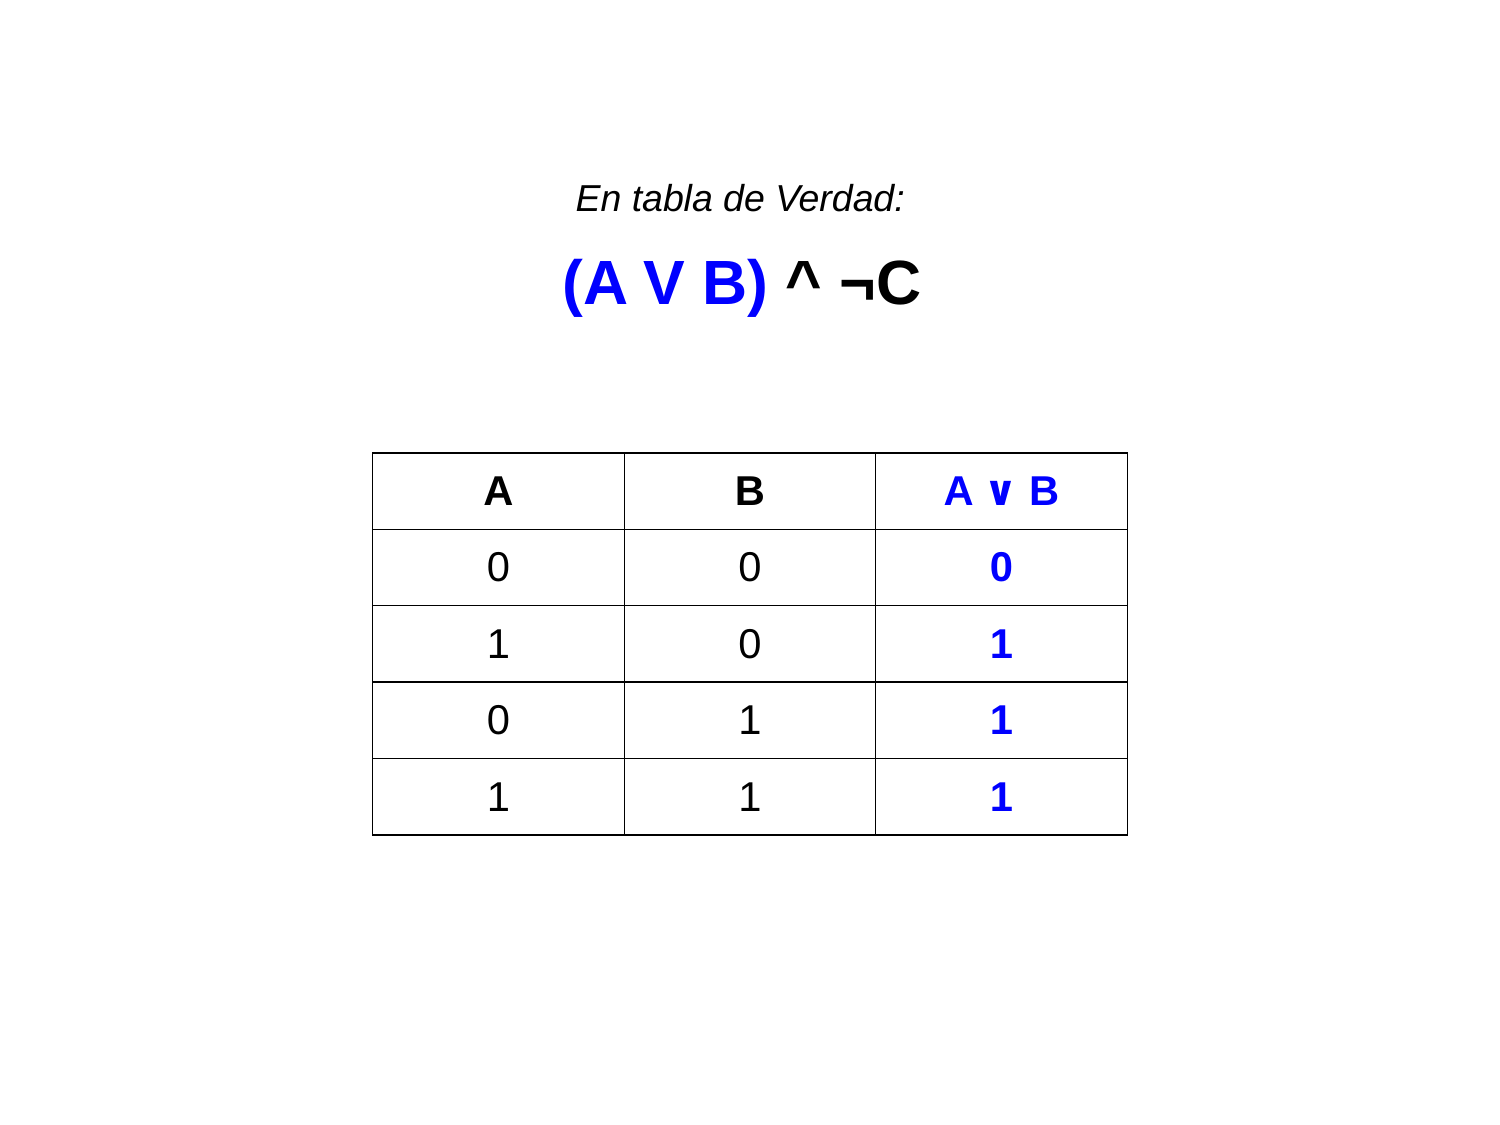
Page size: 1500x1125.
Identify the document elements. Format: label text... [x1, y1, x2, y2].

table_cell 1 [625, 759, 875, 834]
table_cell 1 [373, 759, 624, 834]
table_cell 0 [876, 530, 1127, 605]
table_cell 1 [373, 606, 624, 681]
table_cell 0 [625, 530, 875, 605]
table_header A [373, 454, 624, 529]
table_cell 1 [625, 683, 875, 758]
text_box En tabla de Verdad: [560, 168, 1192, 226]
table_cell 0 [373, 683, 624, 758]
table_header B [625, 454, 875, 529]
table_cell 1 [876, 606, 1127, 681]
table_cell 0 [373, 530, 624, 605]
table_cell 1 [876, 759, 1127, 834]
table_cell 0 [625, 606, 875, 681]
table_cell 1 [876, 683, 1127, 758]
table_header A ∨ B [876, 454, 1127, 529]
text_box (A V B) ^ ¬C [547, 160, 953, 398]
